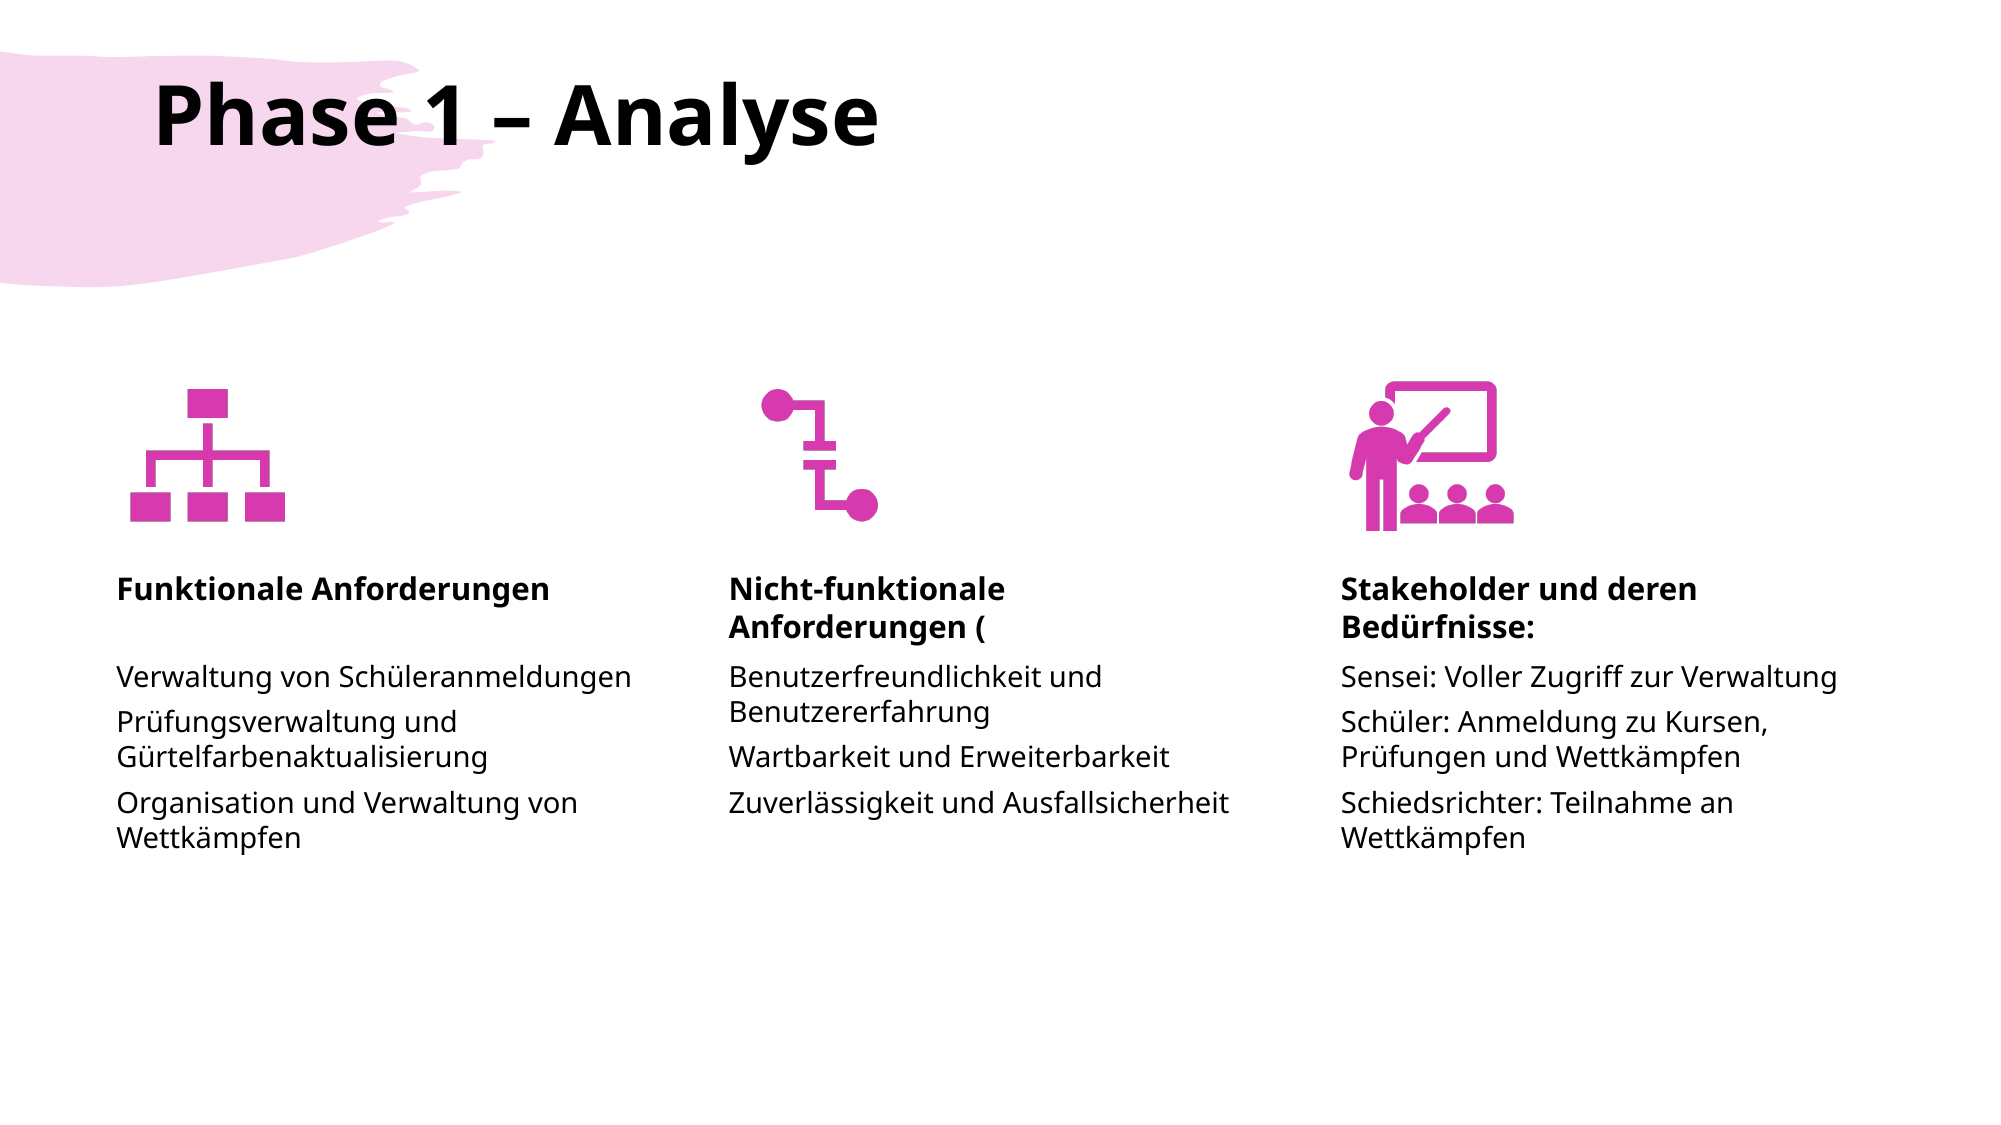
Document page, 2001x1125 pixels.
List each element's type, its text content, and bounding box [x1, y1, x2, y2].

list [115, 202, 1863, 1066]
title Phase 1 – Analyse [137, 59, 1863, 202]
